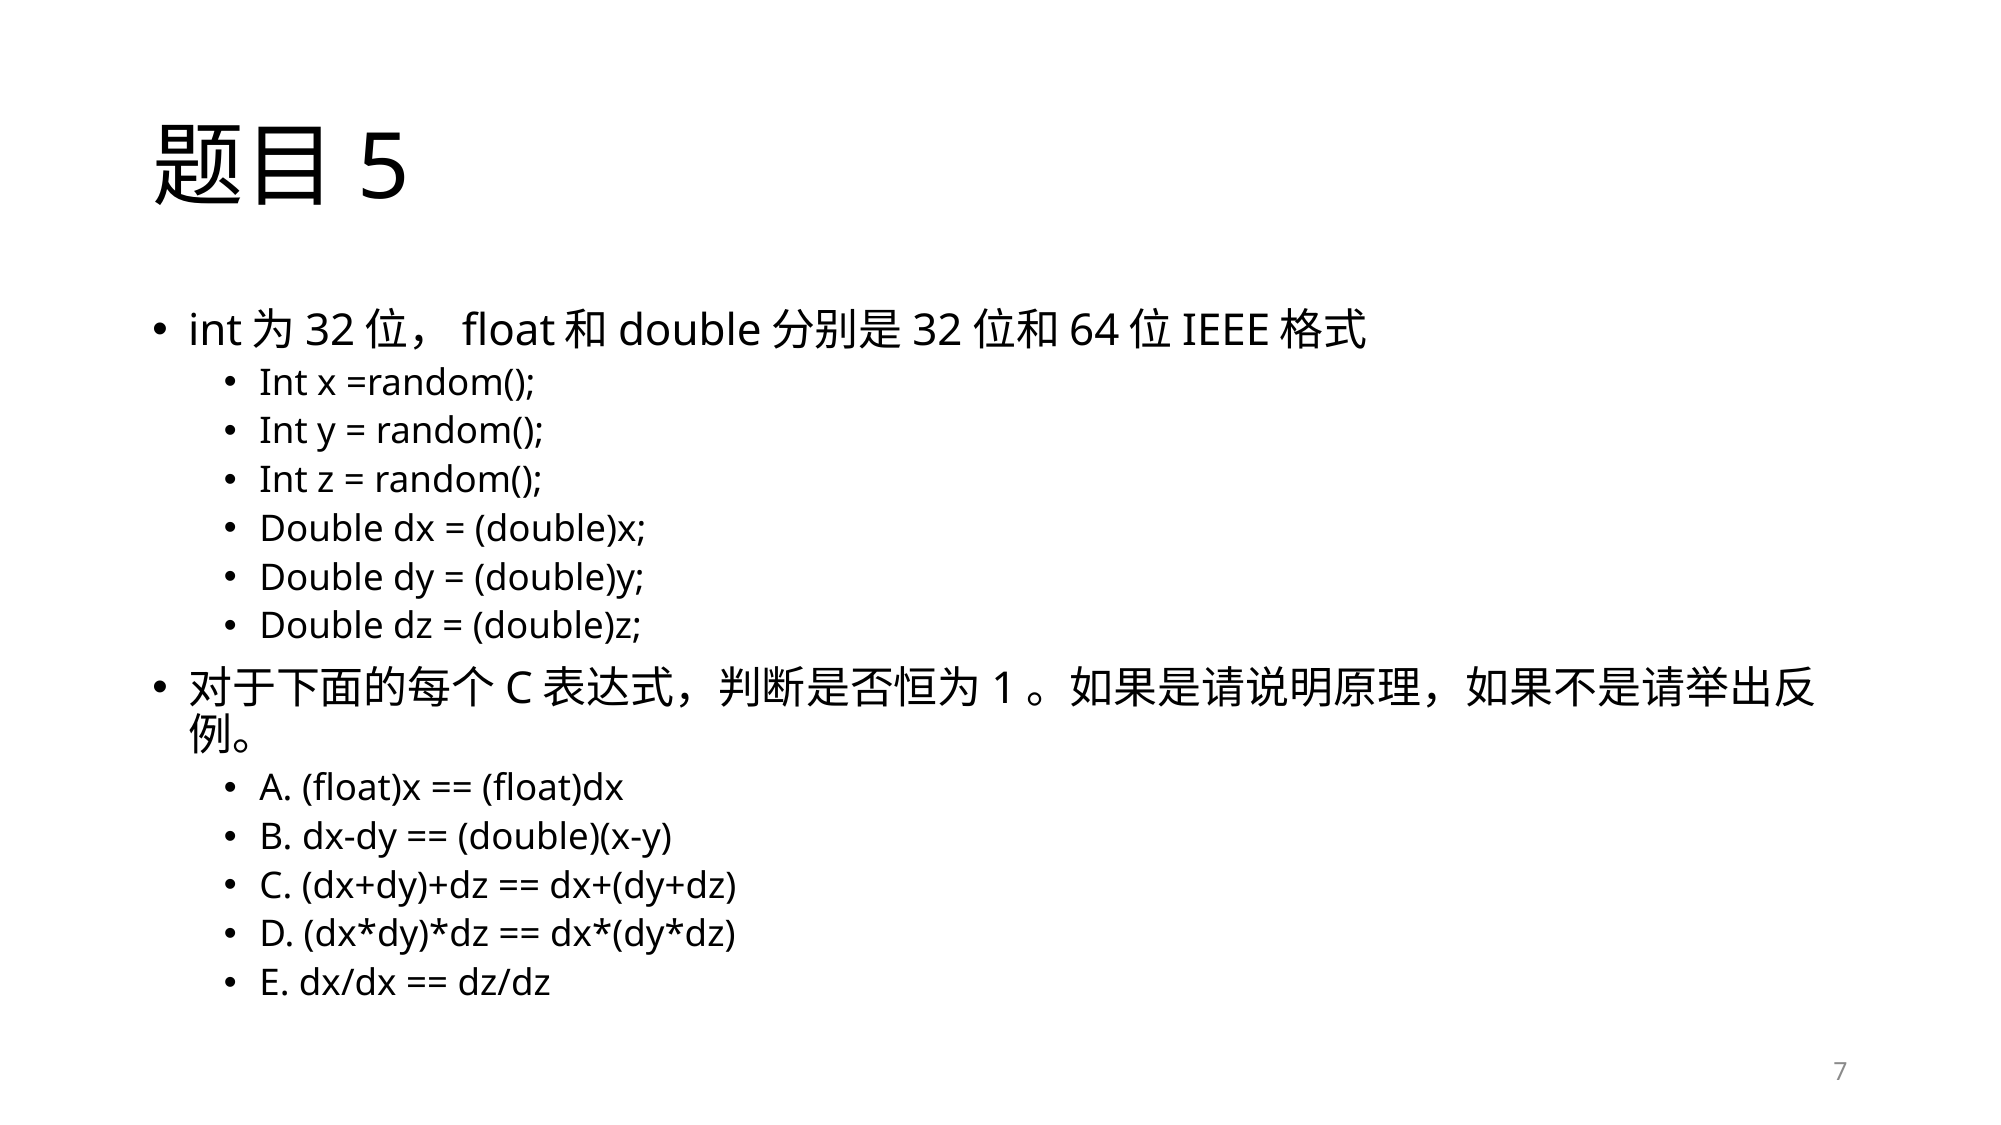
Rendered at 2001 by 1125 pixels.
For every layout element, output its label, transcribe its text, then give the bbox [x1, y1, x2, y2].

list int为32位，float和double分别是32位和64位IEEE格式 Int x =random(); Int y = random(); Int z = random(); Double dx = (double)x; Double dy = (double)y; Double dz = (double)z; 对于下面的每个C表达式，判断是否恒为1。如果是请说明原理，如果不是请举出反例。 A. (float)x == (float)dx B. dx-dy == (double)(x-y) C. (dx+dy)+dz == dx+(dy+dz) D. (dx*dy)*dz == dx*(dy*dz) E. dx/dx == dz/dz [137, 299, 1863, 1014]
title 题目5 [137, 59, 1863, 278]
slide_number 7 [1412, 1042, 1863, 1103]
